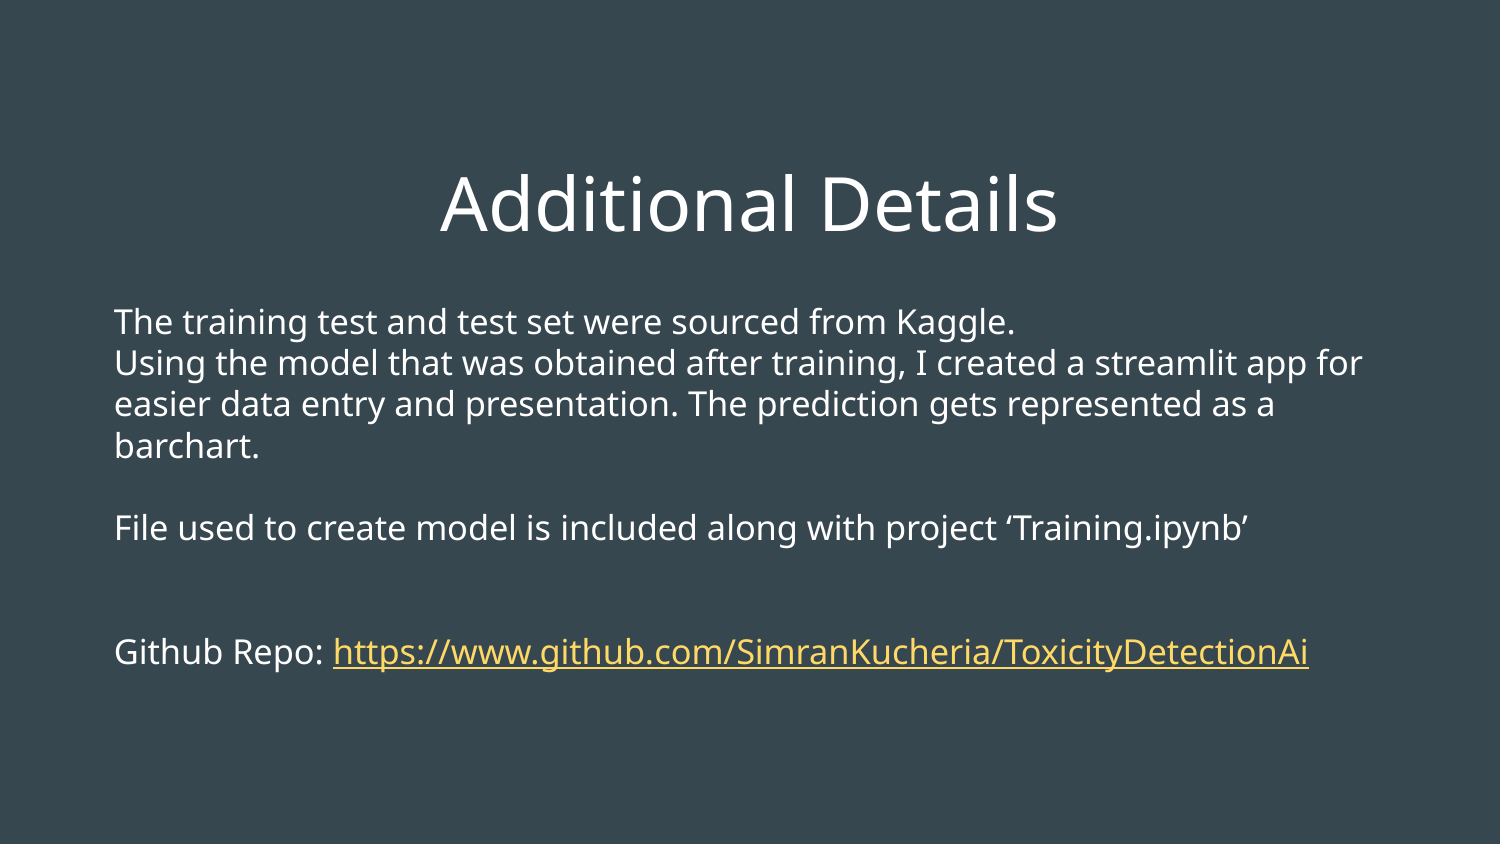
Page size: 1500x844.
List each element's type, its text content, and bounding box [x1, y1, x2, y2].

title Additional Details [105, 130, 1394, 273]
text_box The training test and test set were sourced from Kaggle. Using the model that was obtained after training, I created a streamlit app for easier data entry and presentation. The prediction gets represented as a barchart. File used to create model is included along with project ‘Training.ipynb’ Github Repo: https://www.github.com/SimranKucheria/ToxicityDetectionAi [99, 285, 1414, 728]
